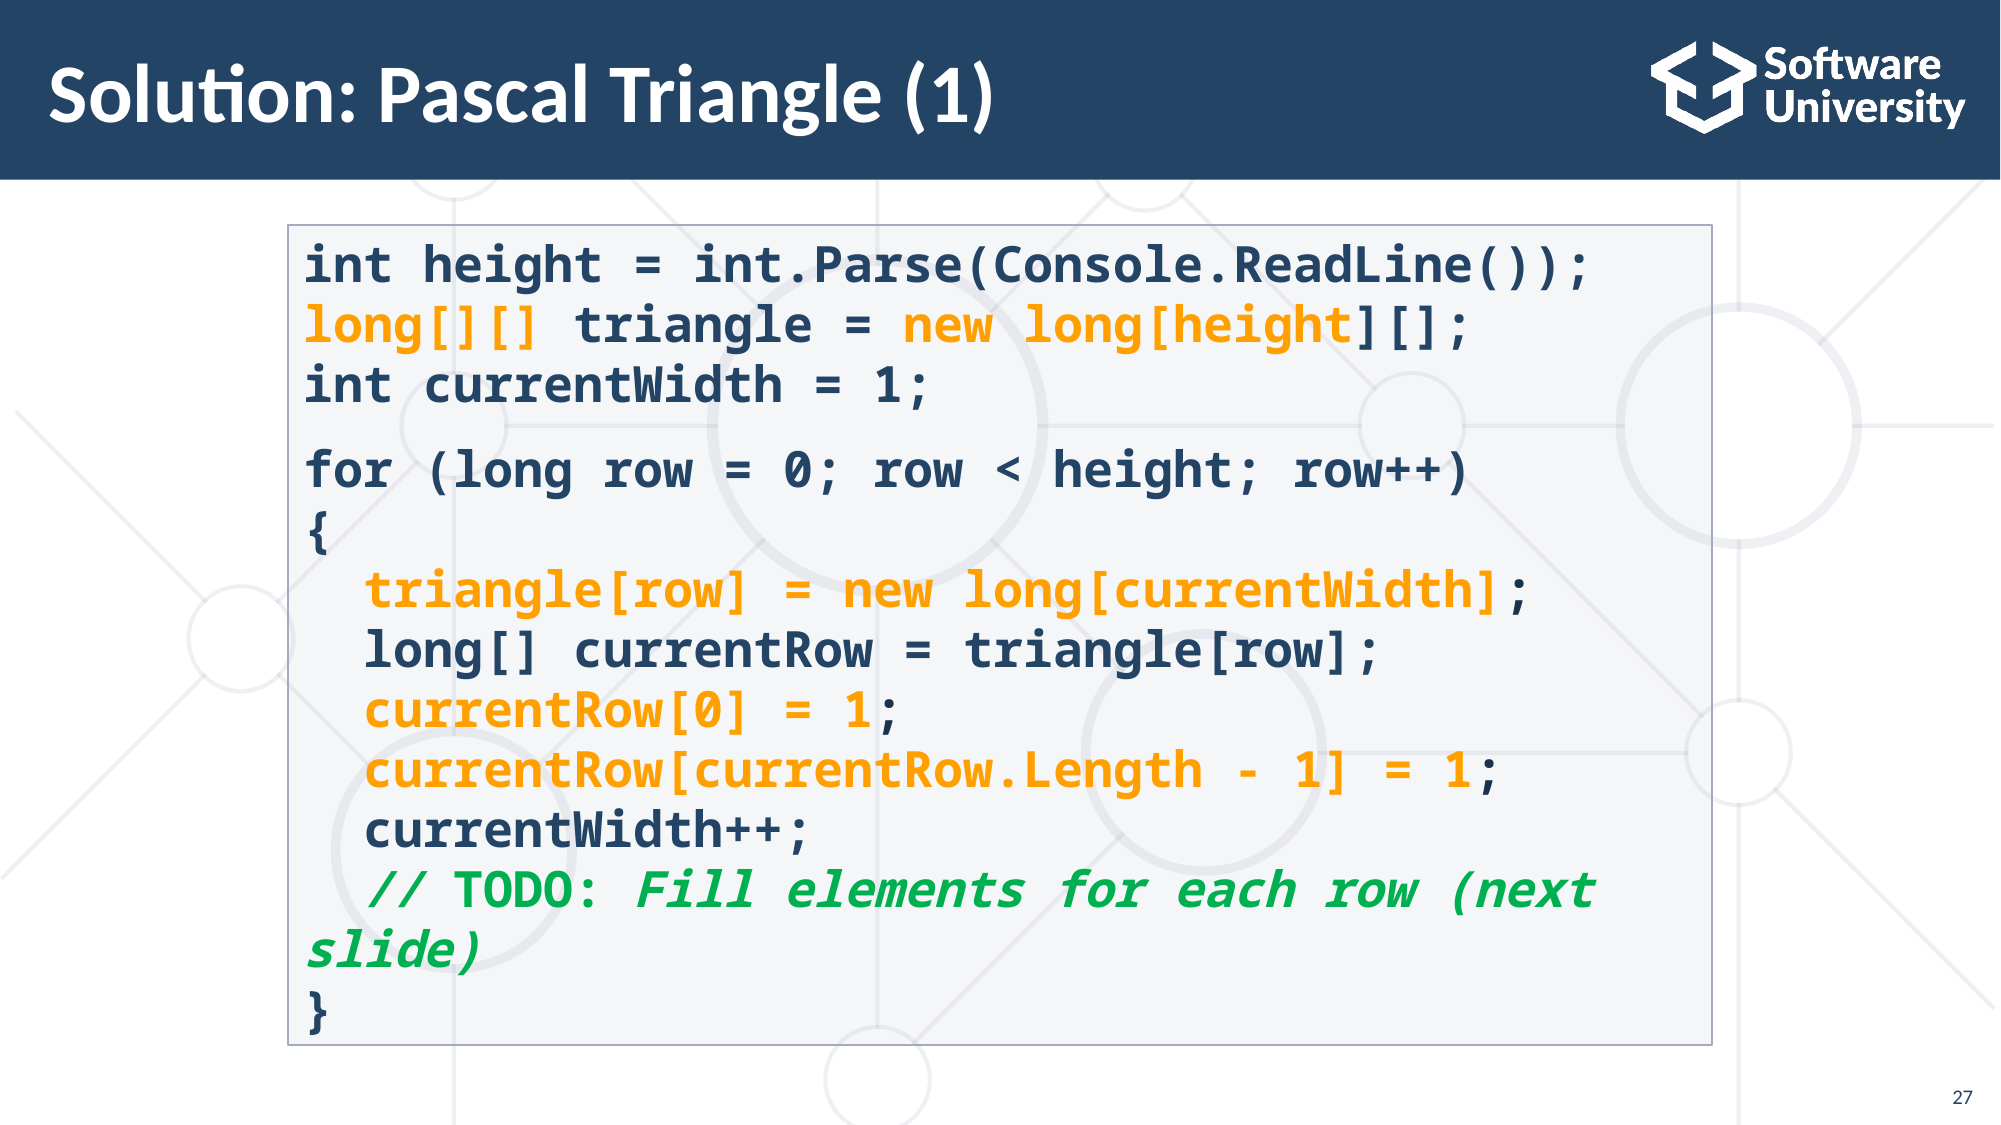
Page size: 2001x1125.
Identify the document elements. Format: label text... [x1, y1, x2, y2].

title Solution: Pascal Triangle (1) [31, 16, 1625, 162]
text_box 27 [1927, 1067, 1989, 1117]
picture [1651, 41, 1966, 134]
text_box int height = int.Parse(Console.ReadLine()); long[][] triangle = new long[height][]; int currentWidth = 1; for (long row = 0; row < height; row++) { triangle[row] = new long[currentWidth]; long[] currentRow = triangle[row]; currentRow[0] = 1; currentRow[currentRow.Length - 1] = 1; currentWidth++; // TODO: Fill elements for each row (next slide) } [288, 224, 1713, 1045]
